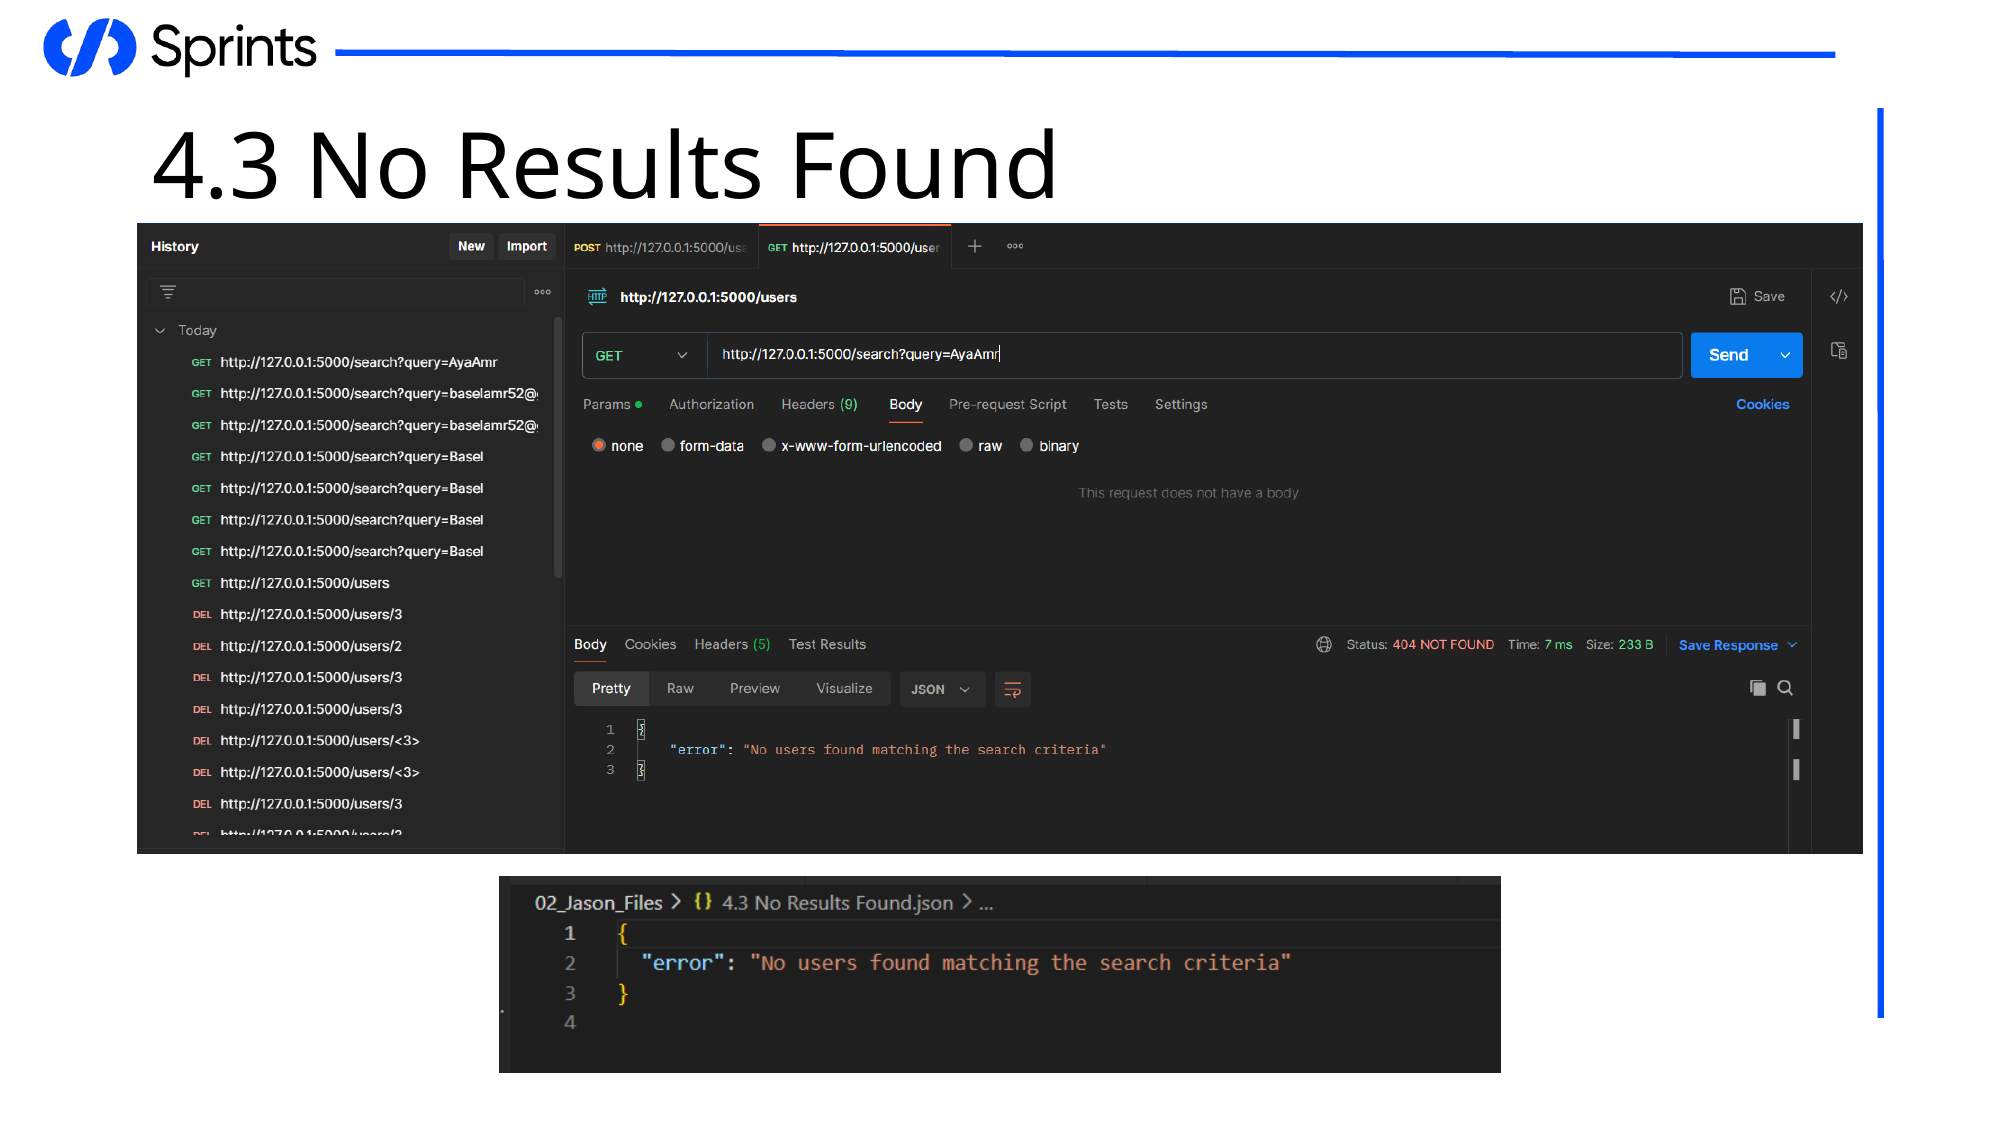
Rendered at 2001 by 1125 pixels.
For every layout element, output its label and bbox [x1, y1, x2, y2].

text_box [40, 15, 1881, 1018]
picture [499, 876, 1501, 1073]
list [137, 223, 1863, 854]
